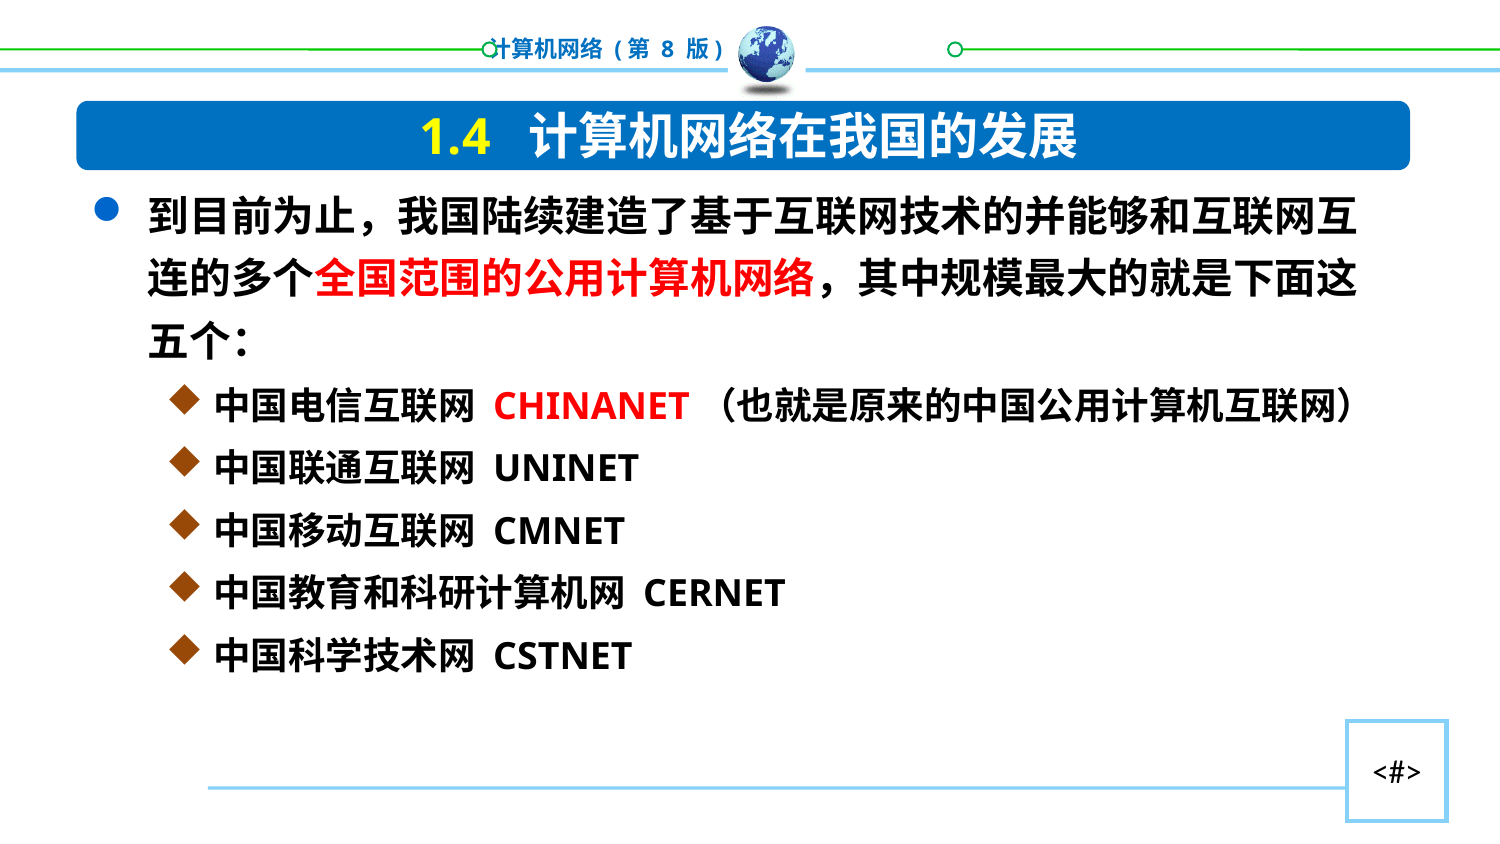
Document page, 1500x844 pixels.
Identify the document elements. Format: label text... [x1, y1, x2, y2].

list 1.4 计算机网络在我国的发展 [204, 107, 1293, 163]
picture [736, 24, 796, 100]
list 到目前为止，我国陆续建造了基于互联网技术的并能够和互联网互连的多个全国范围的公用计算机网络，其中规模最大的就是下面这五个： 中国电信互联网 CHINANET（也就是原来的中国公用计算机互联网） 中国联通互联网 UNINET 中国移动互联网 CMNET 中国教育和科研计算机网 CERNET 中国科学技术网 CSTNET [76, 169, 1410, 713]
